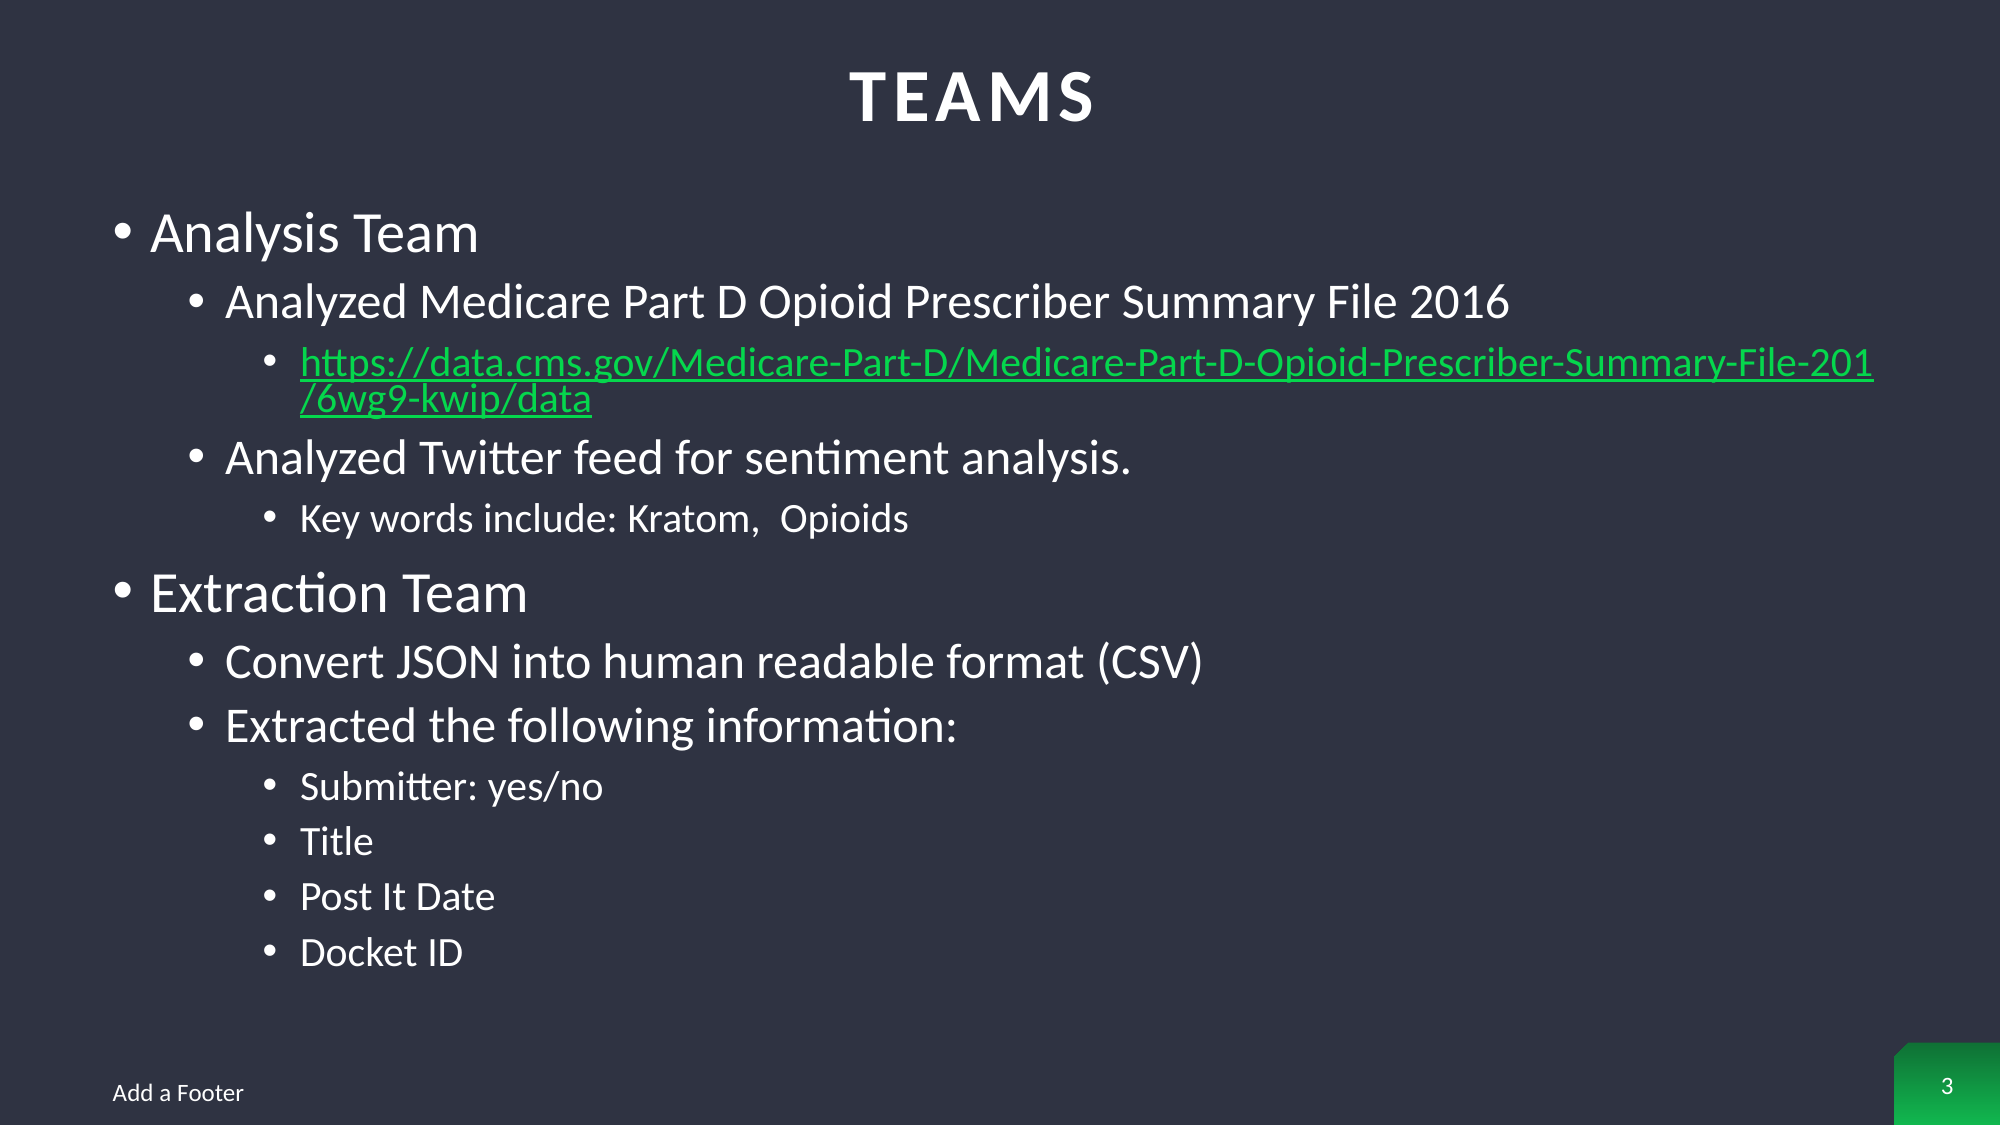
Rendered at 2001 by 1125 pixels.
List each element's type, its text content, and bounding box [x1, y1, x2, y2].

footer Add a Footer [97, 1061, 773, 1121]
list Analysis Team Analyzed Medicare Part D Opioid Prescriber Summary File 2016 https://data.cms.gov/Medicare-Part-D/Medicare-Part-D-Opioid-Prescriber-Summary-File-201/6wg9-kwip/data Analyzed Twitter feed for sentiment analysis. Key words include: Kratom, Opioids Extraction Team Convert JSON into human readable format (CSV) Extracted the following information: Submitter: yes/no Title Post It Date Docket ID [97, 196, 1903, 1014]
title Teams [97, 0, 1903, 196]
slide_number 3 [1894, 1050, 2000, 1118]
